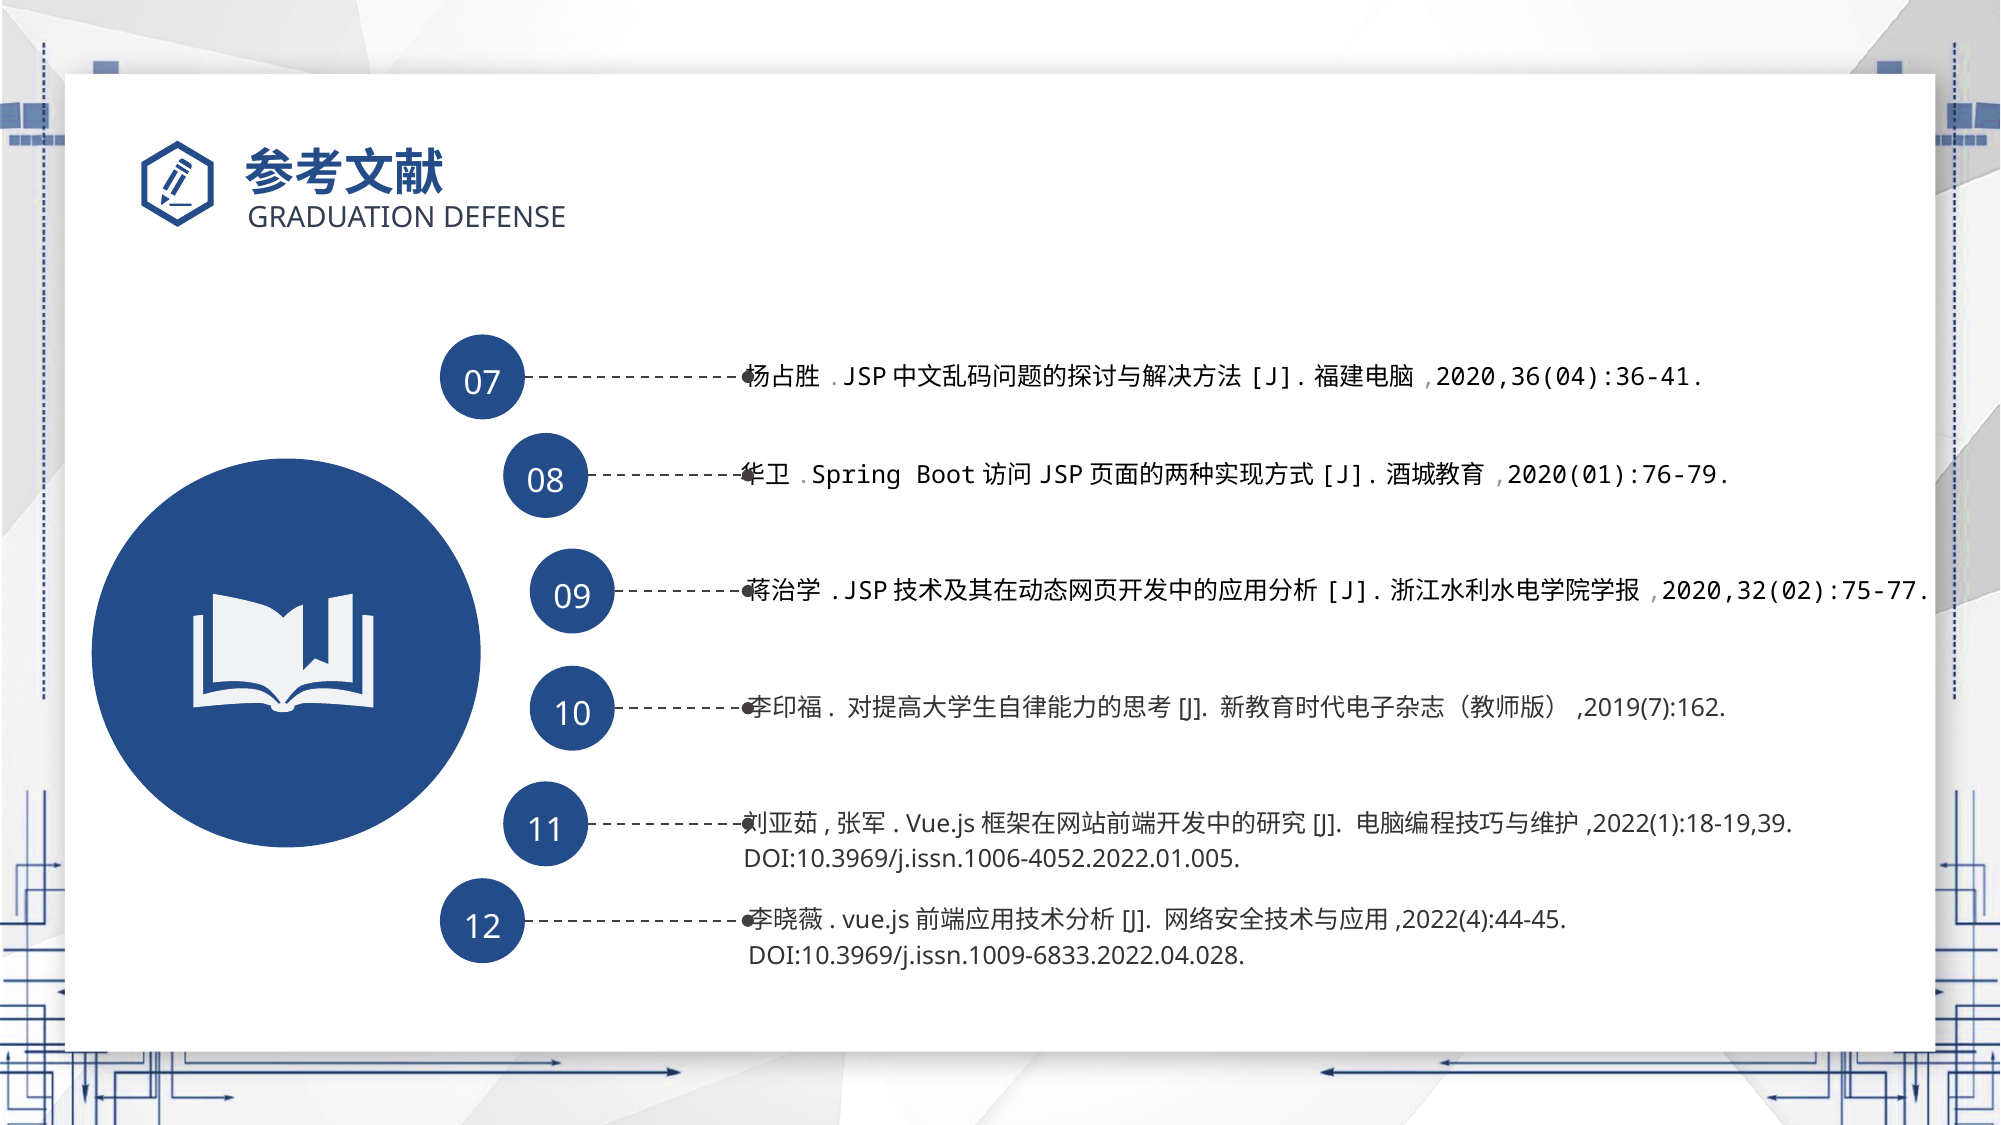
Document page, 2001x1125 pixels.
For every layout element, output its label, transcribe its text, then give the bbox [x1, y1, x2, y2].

text_box 李印福. 对提高大学生自律能力的思考[J]. 新教育时代电子杂志（教师版）,2019(7):162. [747, 685, 1726, 722]
text_box 蒋治学.JSP技术及其在动态网页开发中的应用分析[J].浙江水利水电学院学报,2020,32(02):75-77. [746, 568, 1932, 605]
text_box 08 [502, 431, 590, 519]
text_box 12 [438, 877, 526, 965]
text_box [90, 457, 482, 849]
text_box 09 [528, 547, 616, 635]
text_box 李晓薇. vue.js前端应用技术分析[J]. 网络安全技术与应用,2022(4):44-45. DOI:10.3969/j.issn.1009-6833.2022.04.028. [748, 897, 1574, 970]
text_box 刘亚茹,张军. Vue.js框架在网站前端开发中的研究[J]. 电脑编程技巧与维护,2022(1):18-19,39. DOI:10.3969/j.issn.1006-4052.2022.01.005. [743, 801, 1800, 873]
text_box 10 [528, 664, 616, 752]
title 参考文献 [229, 121, 871, 197]
text_box [193, 593, 374, 713]
text_box 07 [438, 333, 526, 421]
text_box 华卫.Spring Boot访问JSP页面的两种实现方式[J].酒城教育,2020(01):76-79. [740, 452, 1733, 489]
picture [0, 0, 2001, 1125]
text_box 杨占胜.JSP中文乱码问题的探讨与解决方法[J].福建电脑,2020,36(04):36-41. [745, 354, 1706, 391]
text_box 11 [502, 780, 590, 868]
